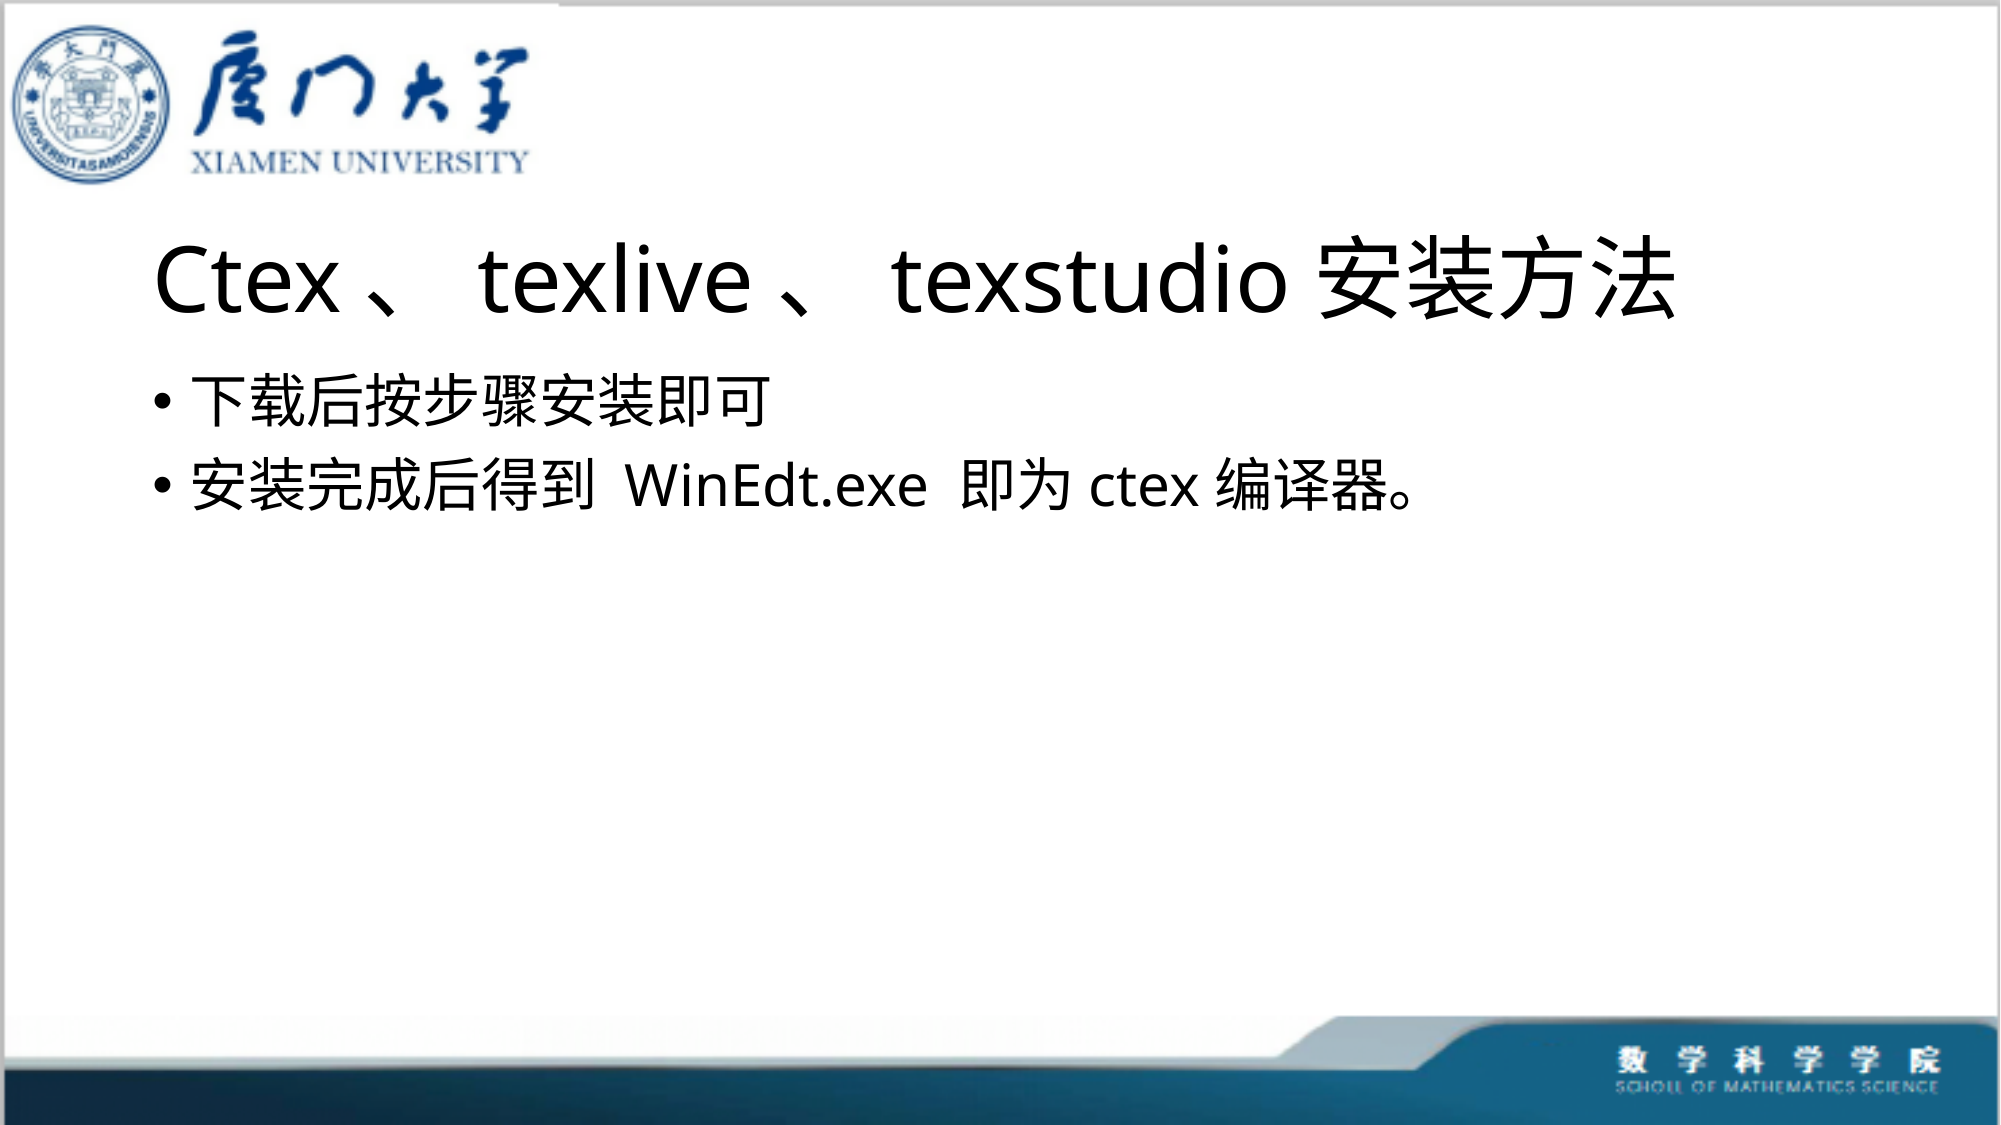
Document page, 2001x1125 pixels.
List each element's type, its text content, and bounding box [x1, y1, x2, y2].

list 下载后按步骤安装即可 安装完成后得到 WinEdt.exe 即为ctex编译器。 [137, 364, 1863, 1079]
picture [0, 0, 2001, 1125]
title Ctex、texlive、texstudio安装方法 [137, 174, 1863, 364]
